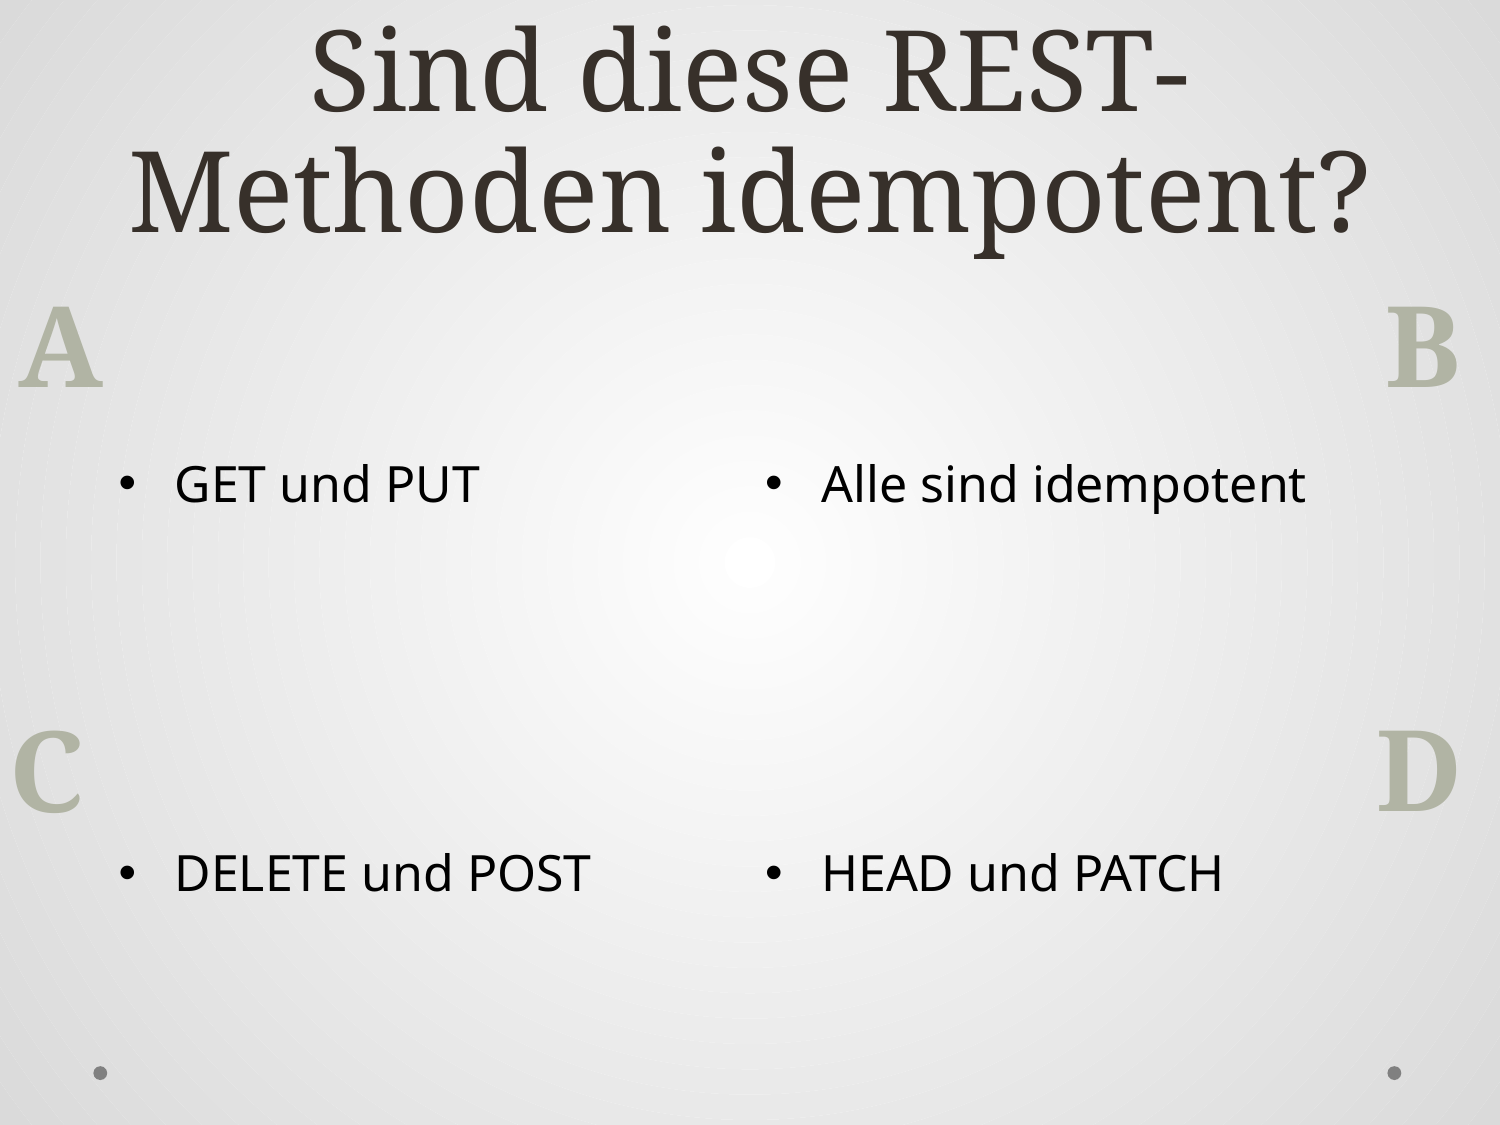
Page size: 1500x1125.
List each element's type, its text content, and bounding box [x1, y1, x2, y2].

list DELETE und POST [103, 692, 723, 1052]
list GET und PUT [103, 302, 723, 662]
list Alle sind idempotent [750, 302, 1370, 662]
list HEAD und PATCH [750, 692, 1370, 1052]
title Sind diese REST-Methoden idempotent? [75, 0, 1425, 263]
